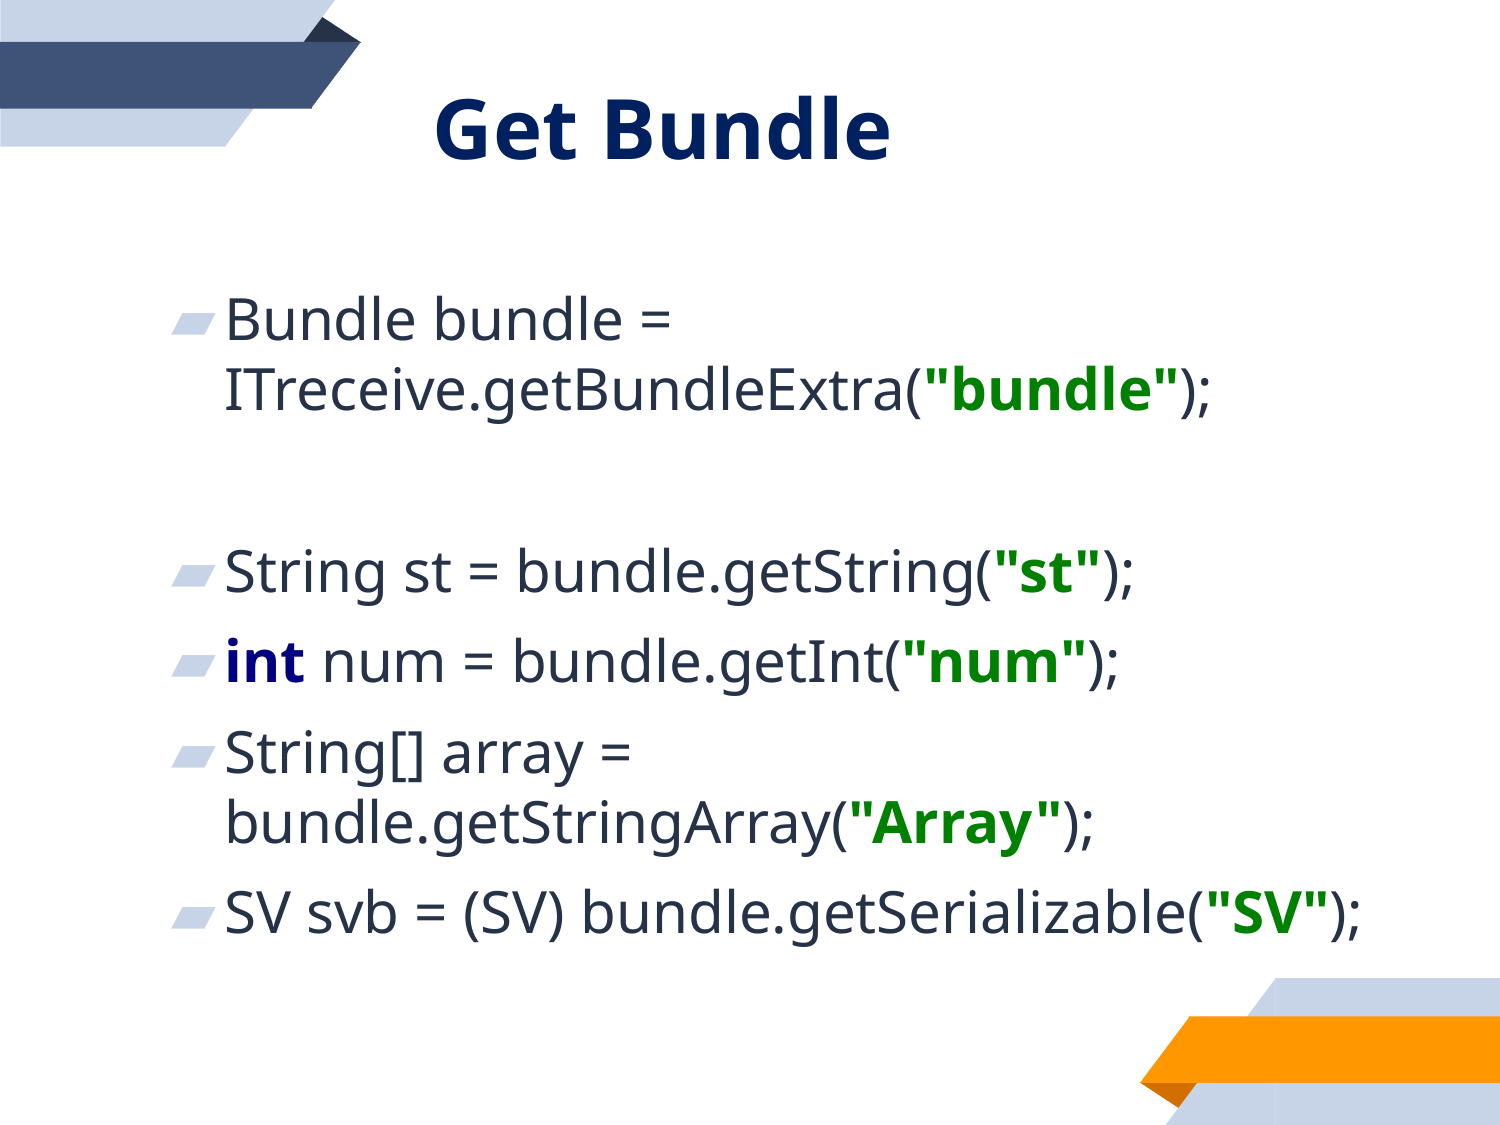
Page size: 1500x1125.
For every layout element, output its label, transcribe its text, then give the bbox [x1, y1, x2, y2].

list Bundle bundle = ITreceive.getBundleExtra("bundle"); String st = bundle.getString("st"); int num = bundle.getInt("num"); String[] array = bundle.getStringArray("Array"); SV svb = (SV) bundle.getSerializable("SV"); [133, 262, 1425, 1052]
title Get Bundle [412, 42, 1500, 211]
